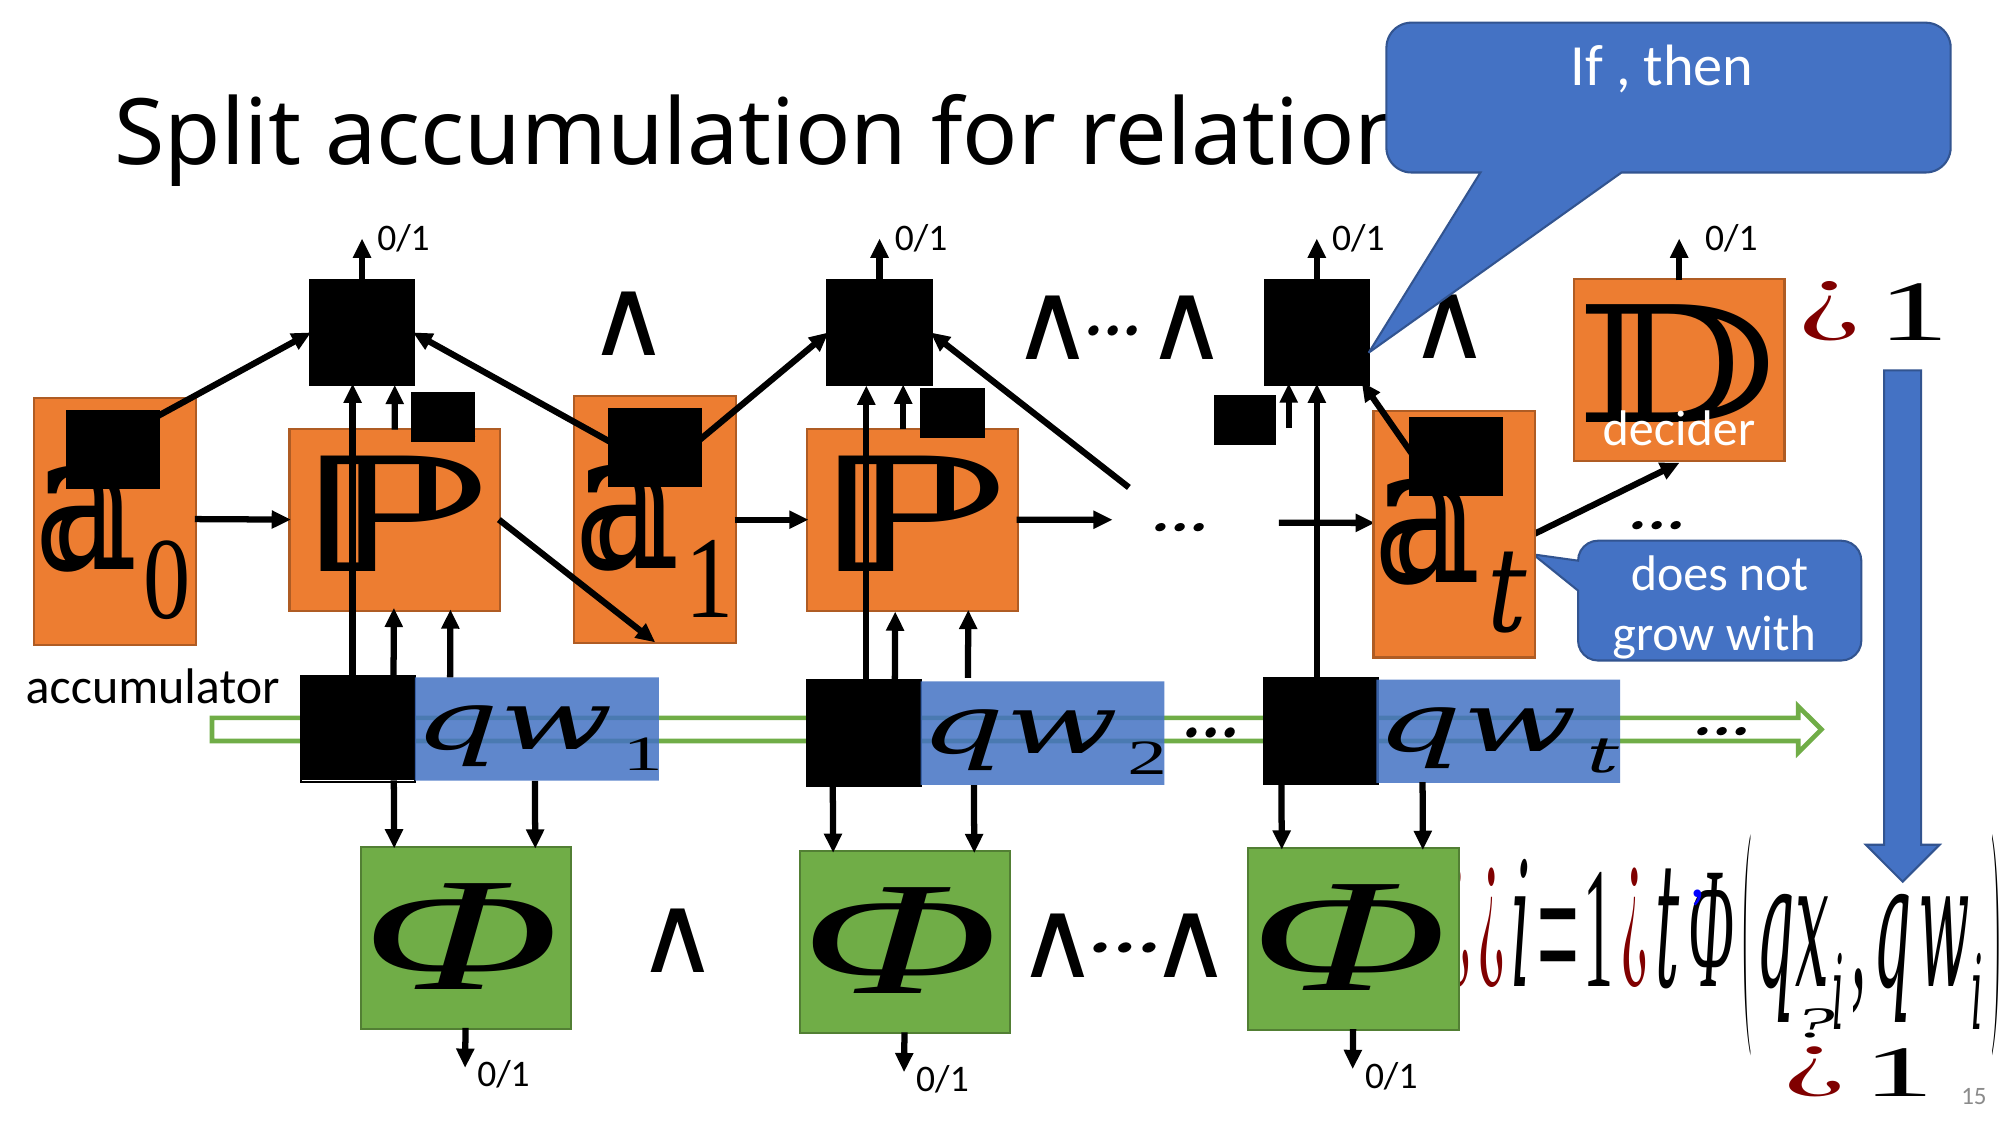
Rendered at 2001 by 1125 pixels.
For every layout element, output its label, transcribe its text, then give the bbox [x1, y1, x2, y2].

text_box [1534, 463, 1680, 535]
text_box 0/1 [1690, 206, 1773, 266]
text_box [1362, 382, 1417, 460]
title Split accumulation for relations [1525, 174, 1753, 244]
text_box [1214, 383, 1289, 446]
text_box decider [1587, 388, 1771, 463]
text_box 0/1 [1317, 206, 1400, 266]
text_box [144, 206, 617, 678]
text_box [1621, 703, 1823, 756]
text_box [1165, 716, 1263, 743]
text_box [636, 877, 800, 1003]
text_box [1863, 369, 1943, 884]
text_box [692, 206, 1129, 680]
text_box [1010, 877, 1233, 1003]
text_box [903, 385, 985, 439]
text_box [659, 716, 806, 743]
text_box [1249, 781, 1458, 1104]
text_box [394, 385, 476, 443]
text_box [800, 784, 1010, 1108]
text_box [361, 780, 571, 1103]
text_box accumulator [10, 646, 295, 721]
slide_number 15 [1551, 1064, 2000, 1124]
title Split accumulation for relations [99, 26, 1477, 244]
text_box [210, 716, 300, 743]
